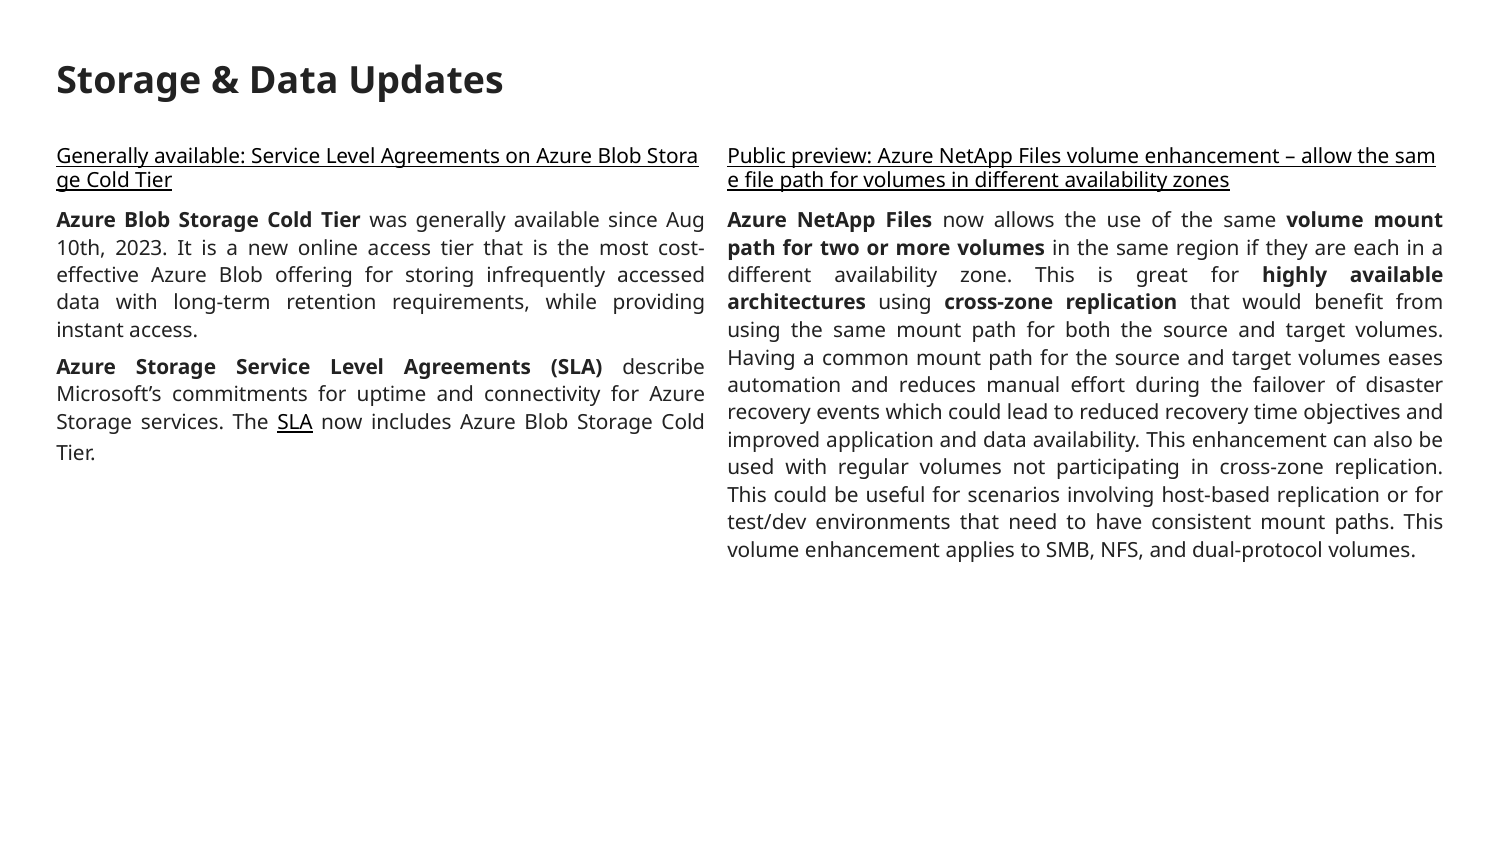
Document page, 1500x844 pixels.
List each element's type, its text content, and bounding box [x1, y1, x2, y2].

list Public preview: Azure NetApp Files volume enhancement – allow the same file path for volumes in different availability zones Azure NetApp Files now allows the use of the same volume mount path for two or more volumes in the same region if they are each in a different availability zone. This is great for highly available architectures using cross-zone replication that would benefit from using the same mount path for both the source and target volumes. Having a common mount path for the source and target volumes eases automation and reduces manual effort during the failover of disaster recovery events which could lead to reduced recovery time objectives and improved application and data availability. This enhancement can also be used with regular volumes not participating in cross-zone replication. This could be useful for scenarios involving host-based replication or for test/dev environments that need to have consistent mount paths. This volume enhancement applies to SMB, NFS, and dual-protocol volumes. [727, 140, 1444, 760]
title Storage & Data Updates [56, 56, 1444, 113]
list Generally available: Service Level Agreements on Azure Blob Storage Cold Tier Azure Blob Storage Cold Tier was generally available since Aug 10th, 2023. It is a new online access tier that is the most cost-effective Azure Blob offering for storing infrequently accessed data with long-term retention requirements, while providing instant access. Azure Storage Service Level Agreements (SLA) describe Microsoft’s commitments for uptime and connectivity for Azure Storage services. The SLA now includes Azure Blob Storage Cold Tier. [56, 140, 706, 760]
